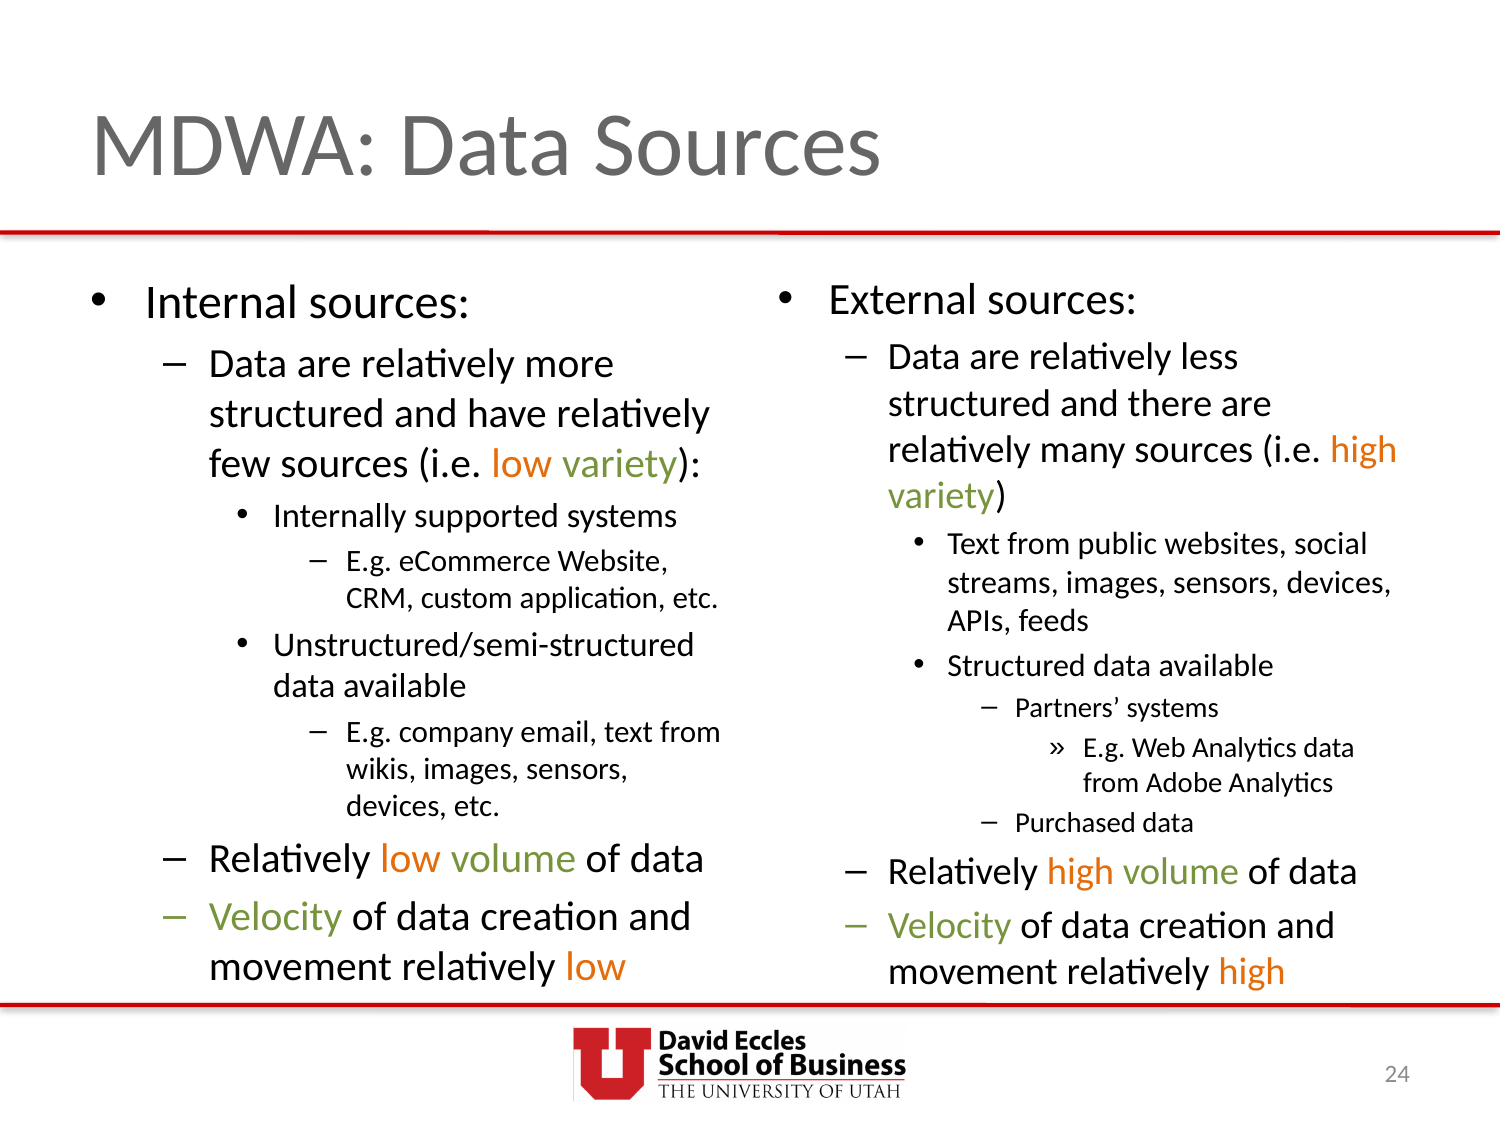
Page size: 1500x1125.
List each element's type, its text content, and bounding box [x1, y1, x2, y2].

list Internal sources: Data are relatively more structured and have relatively few sources (i.e. low variety): Internally supported systems E.g. eCommerce Website, CRM, custom application, etc. Unstructured/semi-structured data available E.g. company email, text from wikis, images, sensors, devices, etc. Relatively low volume of data Velocity of data creation and movement relatively low [75, 262, 738, 1005]
list External sources: Data are relatively less structured and there are relatively many sources (i.e. high variety) Text from public websites, social streams, images, sensors, devices, APIs, feeds Structured data available Partners’ systems E.g. Web Analytics data from Adobe Analytics Purchased data Relatively high volume of data Velocity of data creation and movement relatively high [762, 262, 1425, 1005]
picture [573, 1026, 907, 1102]
title MDWA: Data Sources [75, 45, 1425, 233]
slide_number 24 [1074, 1042, 1425, 1103]
